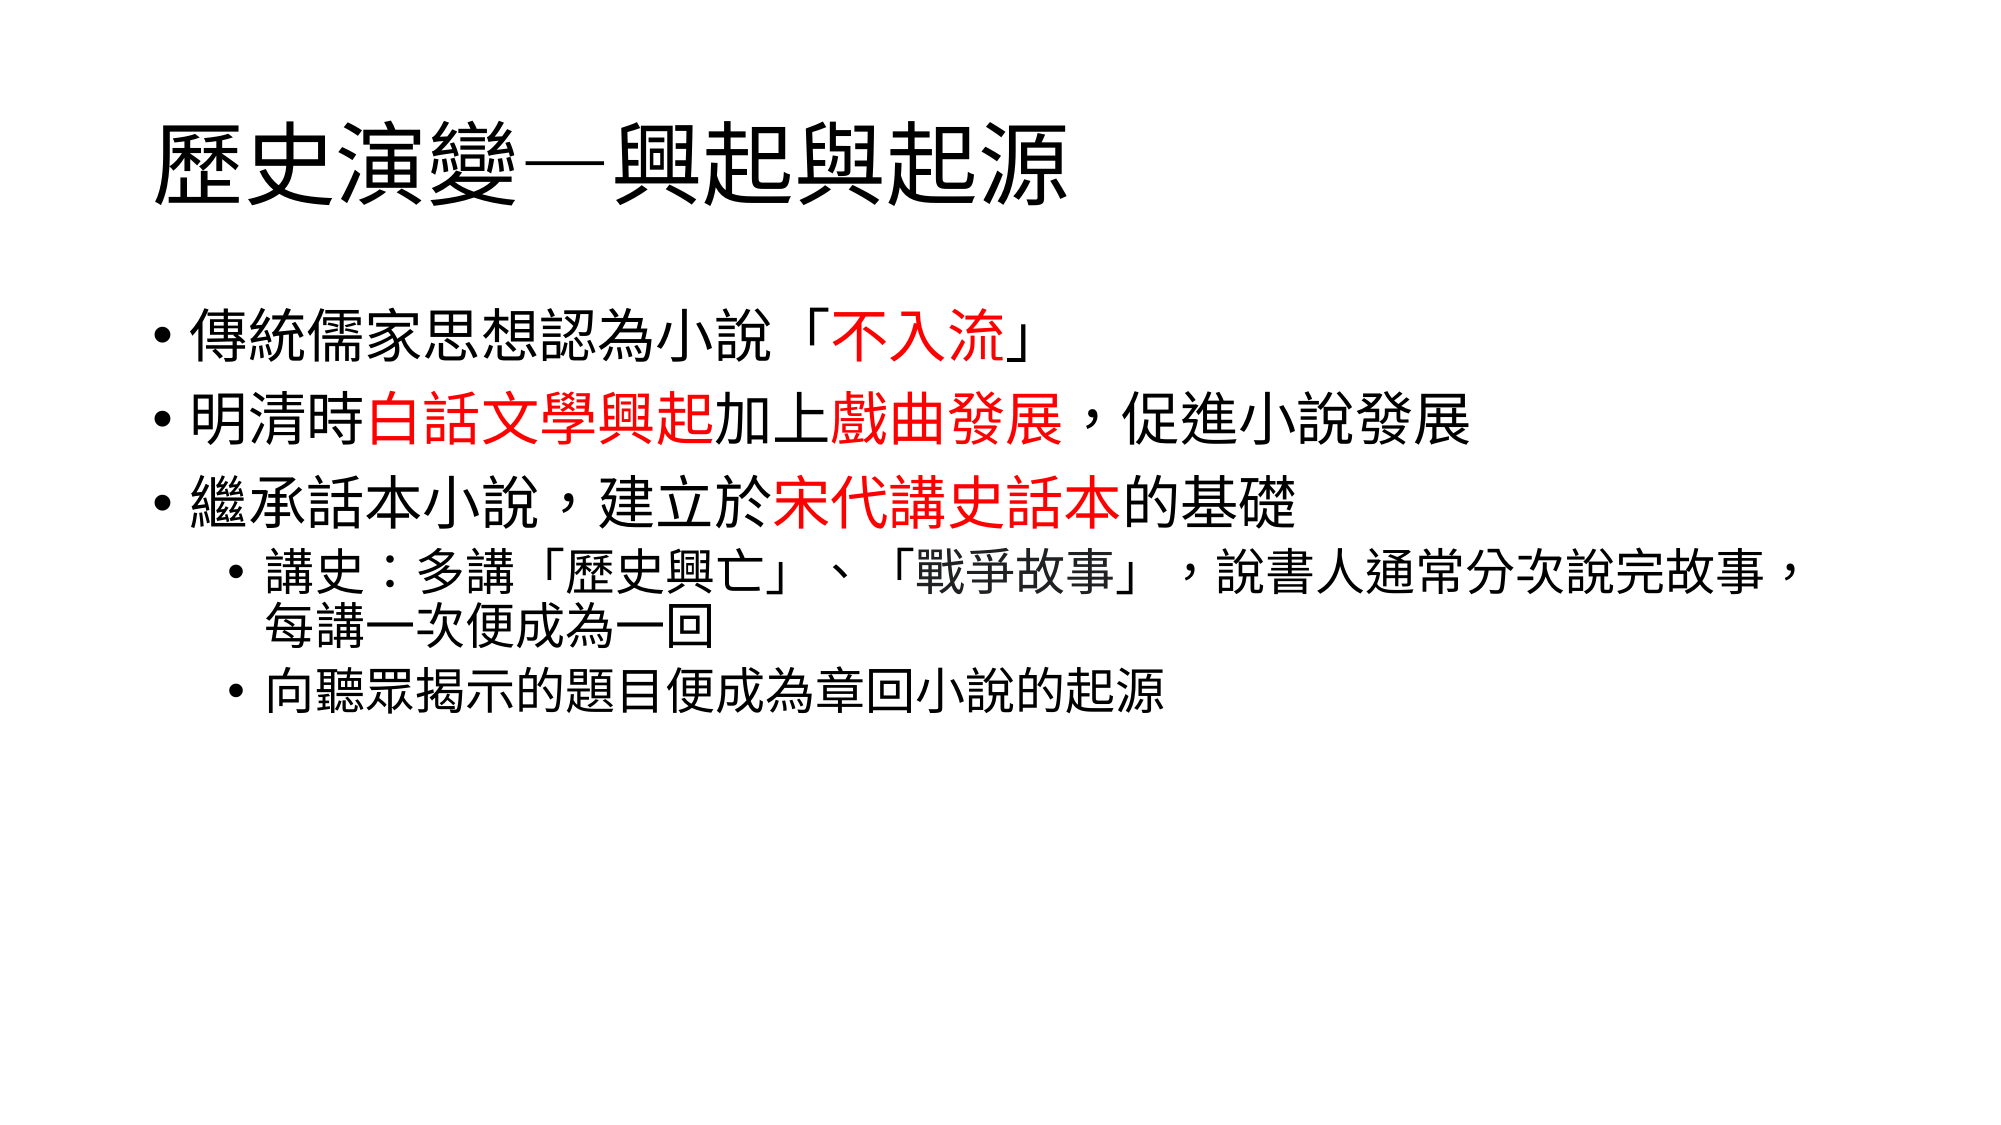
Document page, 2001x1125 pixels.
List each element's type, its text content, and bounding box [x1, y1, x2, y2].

list 傳統儒家思想認為小說「不入流」 明清時白話文學興起加上戲曲發展，促進小說發展 繼承話本小說，建立於宋代講史話本的基礎 講史：多講「歷史興亡」、「戰爭故事」，說書人通常分次說完故事，每講一次便成為一回 向聽眾揭示的題目便成為章回小說的起源 [137, 299, 1863, 1014]
title 歷史演變—興起與起源 [137, 59, 1863, 278]
